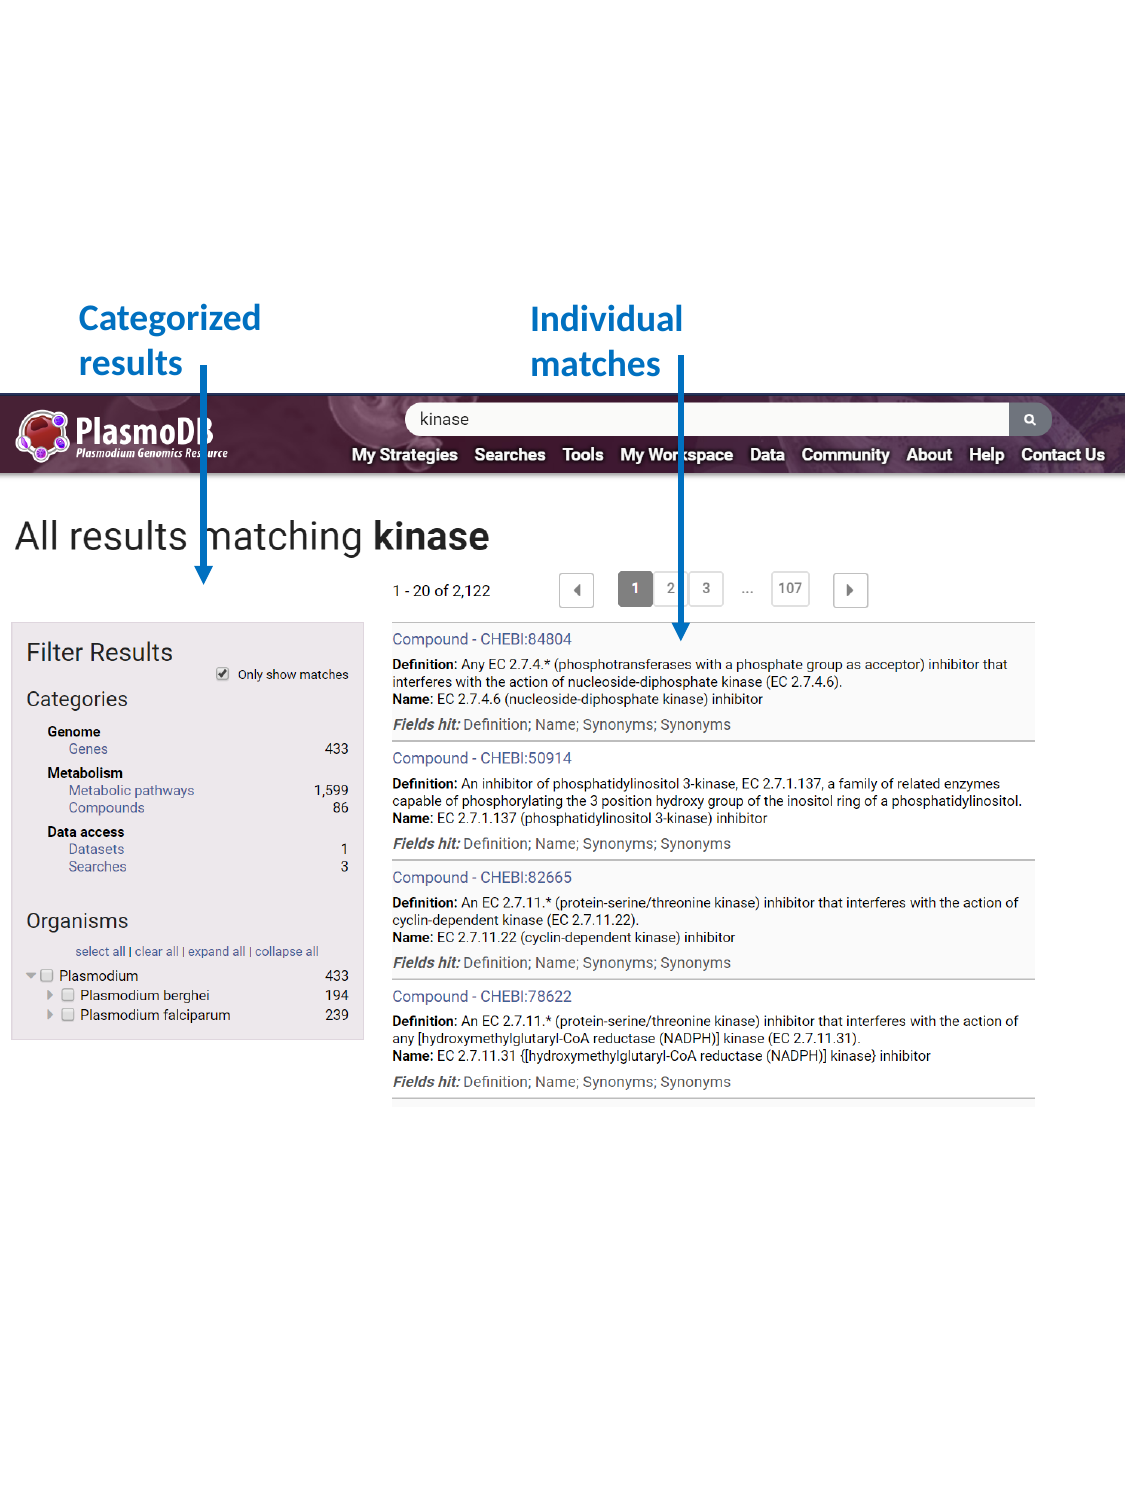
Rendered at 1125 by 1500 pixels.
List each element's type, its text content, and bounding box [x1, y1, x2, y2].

text_box Individual matches [515, 286, 700, 392]
picture [0, 393, 1125, 1107]
text_box Categorized results [64, 285, 281, 391]
